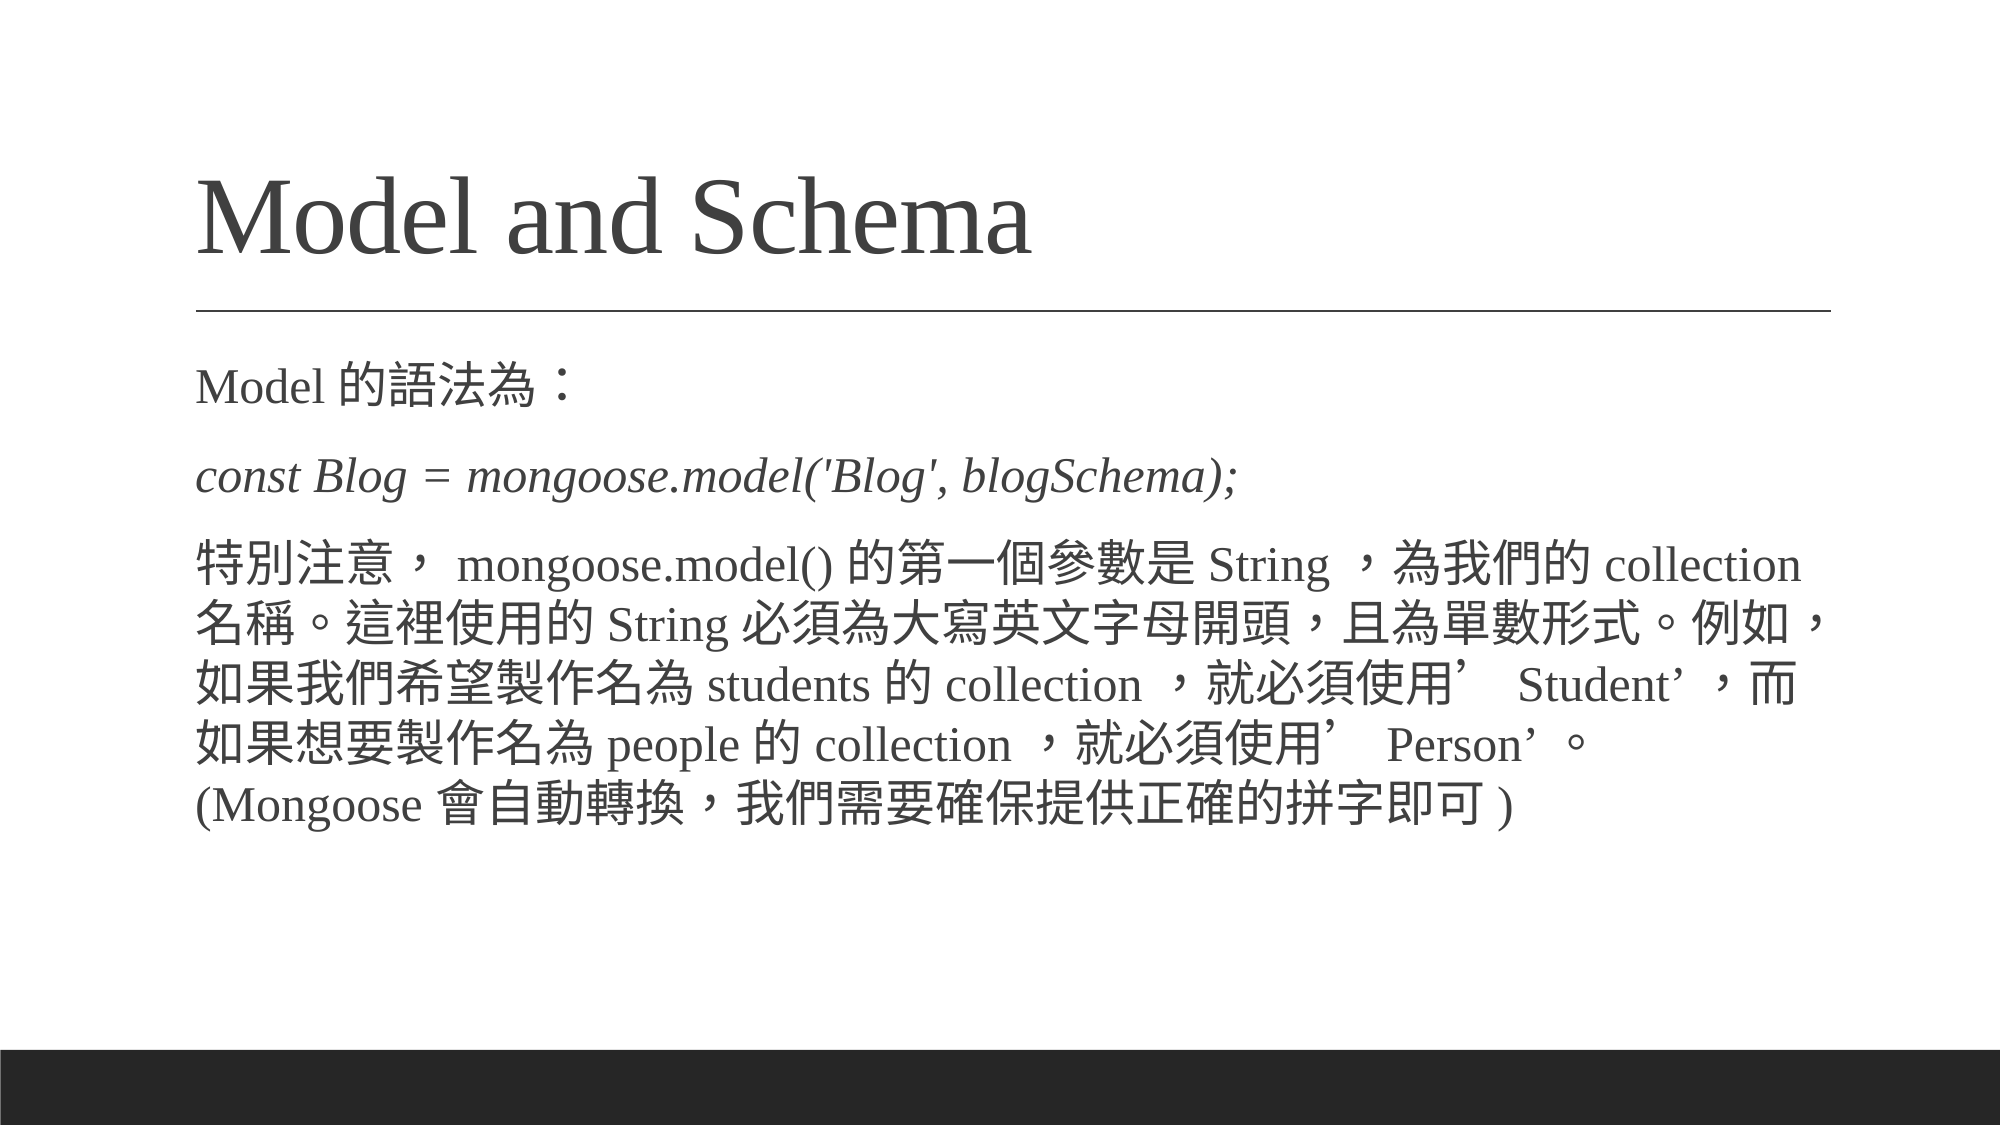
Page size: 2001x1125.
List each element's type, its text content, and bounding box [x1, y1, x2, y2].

title Model and Schema [180, 47, 1830, 285]
list Model的語法為： const Blog = mongoose.model('Blog', blogSchema); 特別注意，mongoose.model()的第一個參數是String，為我們的collection名稱。這裡使用的String必須為大寫英文字母開頭，且為單數形式。例如，如果我們希望製作名為students的collection，就必須使用’Student’，而如果想要製作名為people的collection，就必須使用’Person’。(Mongoose會自動轉換，我們需要確保提供正確的拼字即可) [180, 345, 1830, 963]
